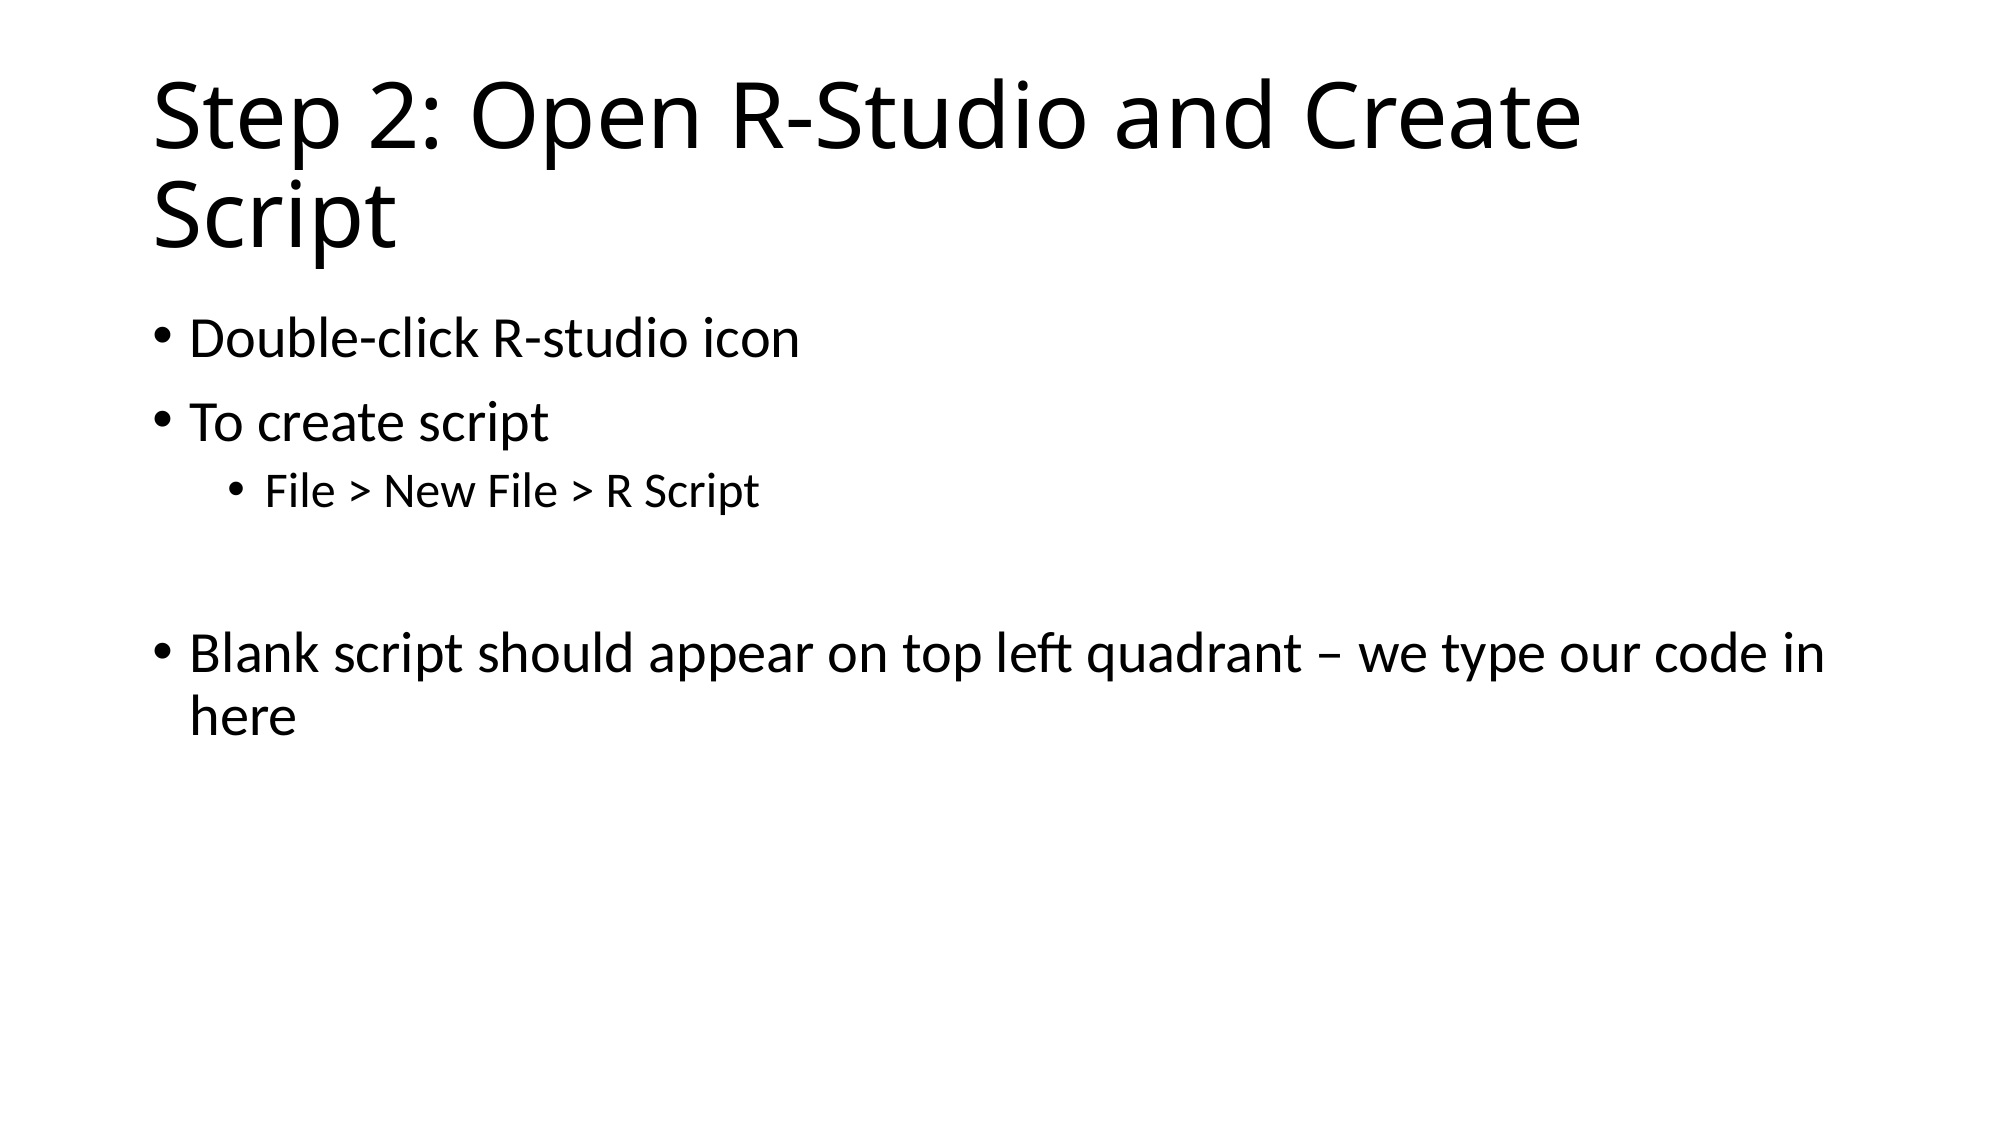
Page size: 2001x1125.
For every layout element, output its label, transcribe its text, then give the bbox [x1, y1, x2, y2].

list Double-click R-studio icon To create script File > New File > R Script Blank script should appear on top left quadrant – we type our code in here [137, 299, 1863, 1014]
title Step 2: Open R-Studio and Create Script [137, 59, 1863, 278]
